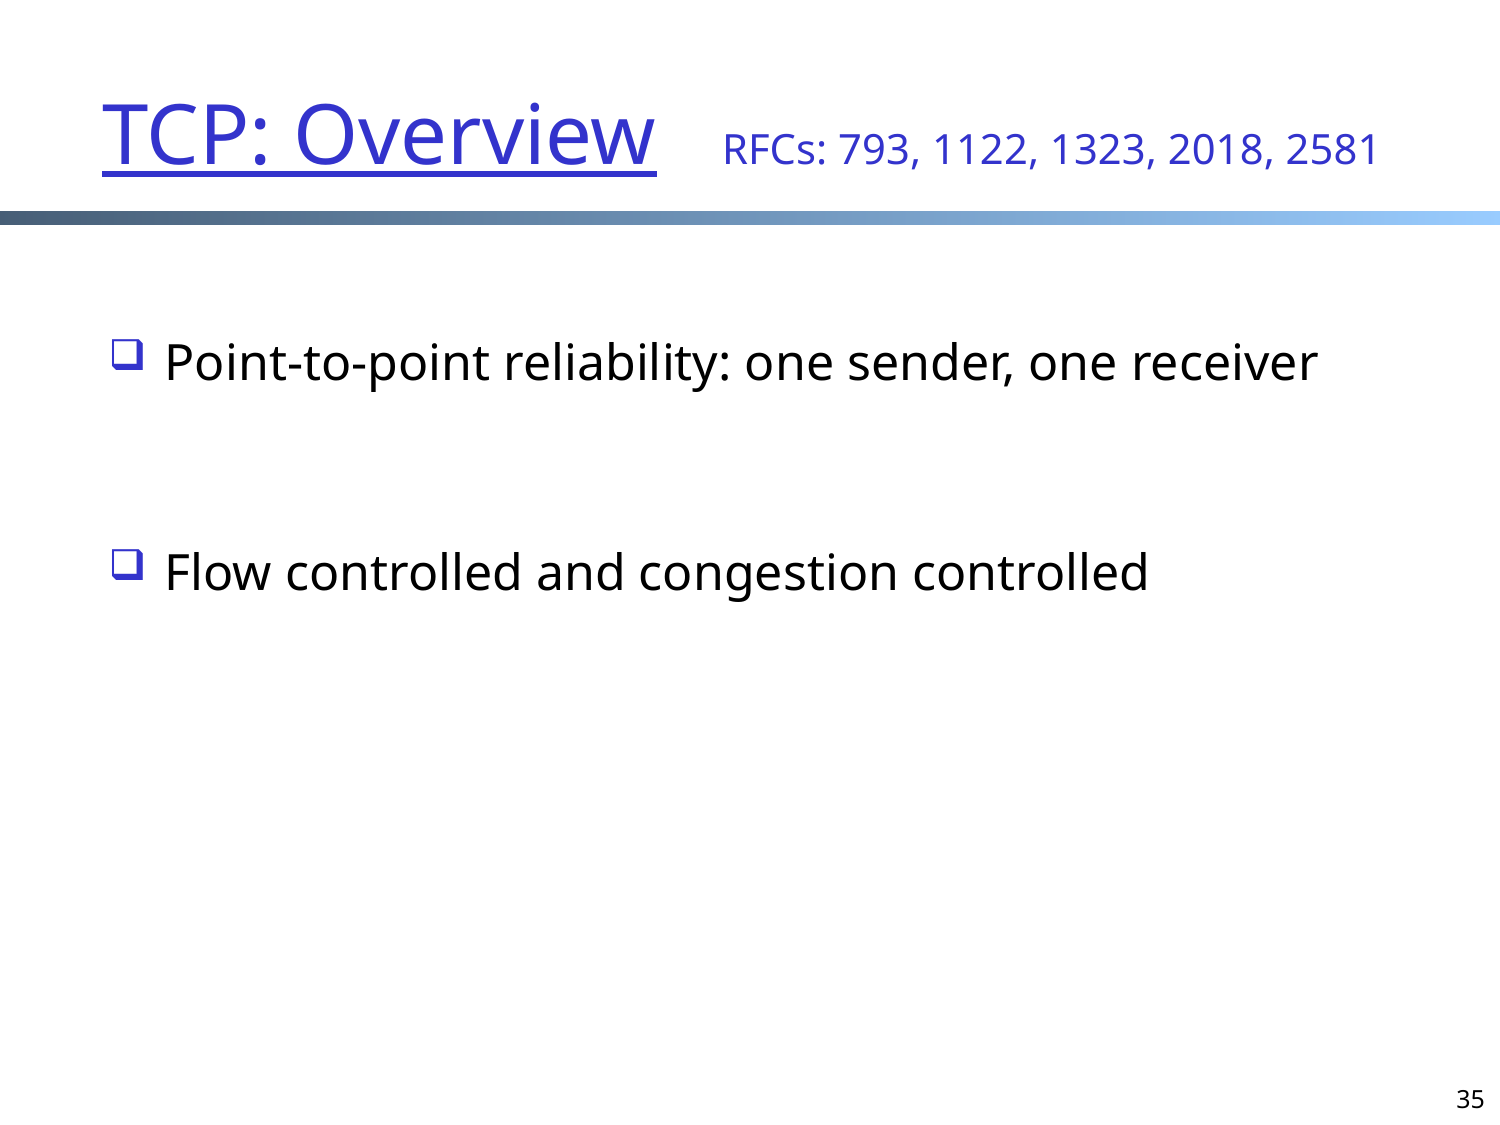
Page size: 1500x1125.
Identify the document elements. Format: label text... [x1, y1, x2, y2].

text_box Point-to-point reliability: one sender, one receiver Flow controlled and congestion controlled [93, 253, 1380, 1016]
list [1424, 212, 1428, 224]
text_box TCP: Overview RFCs: 793, 1122, 1323, 2018, 2581 [87, 37, 1424, 225]
slide_number 35 [1150, 1049, 1500, 1125]
